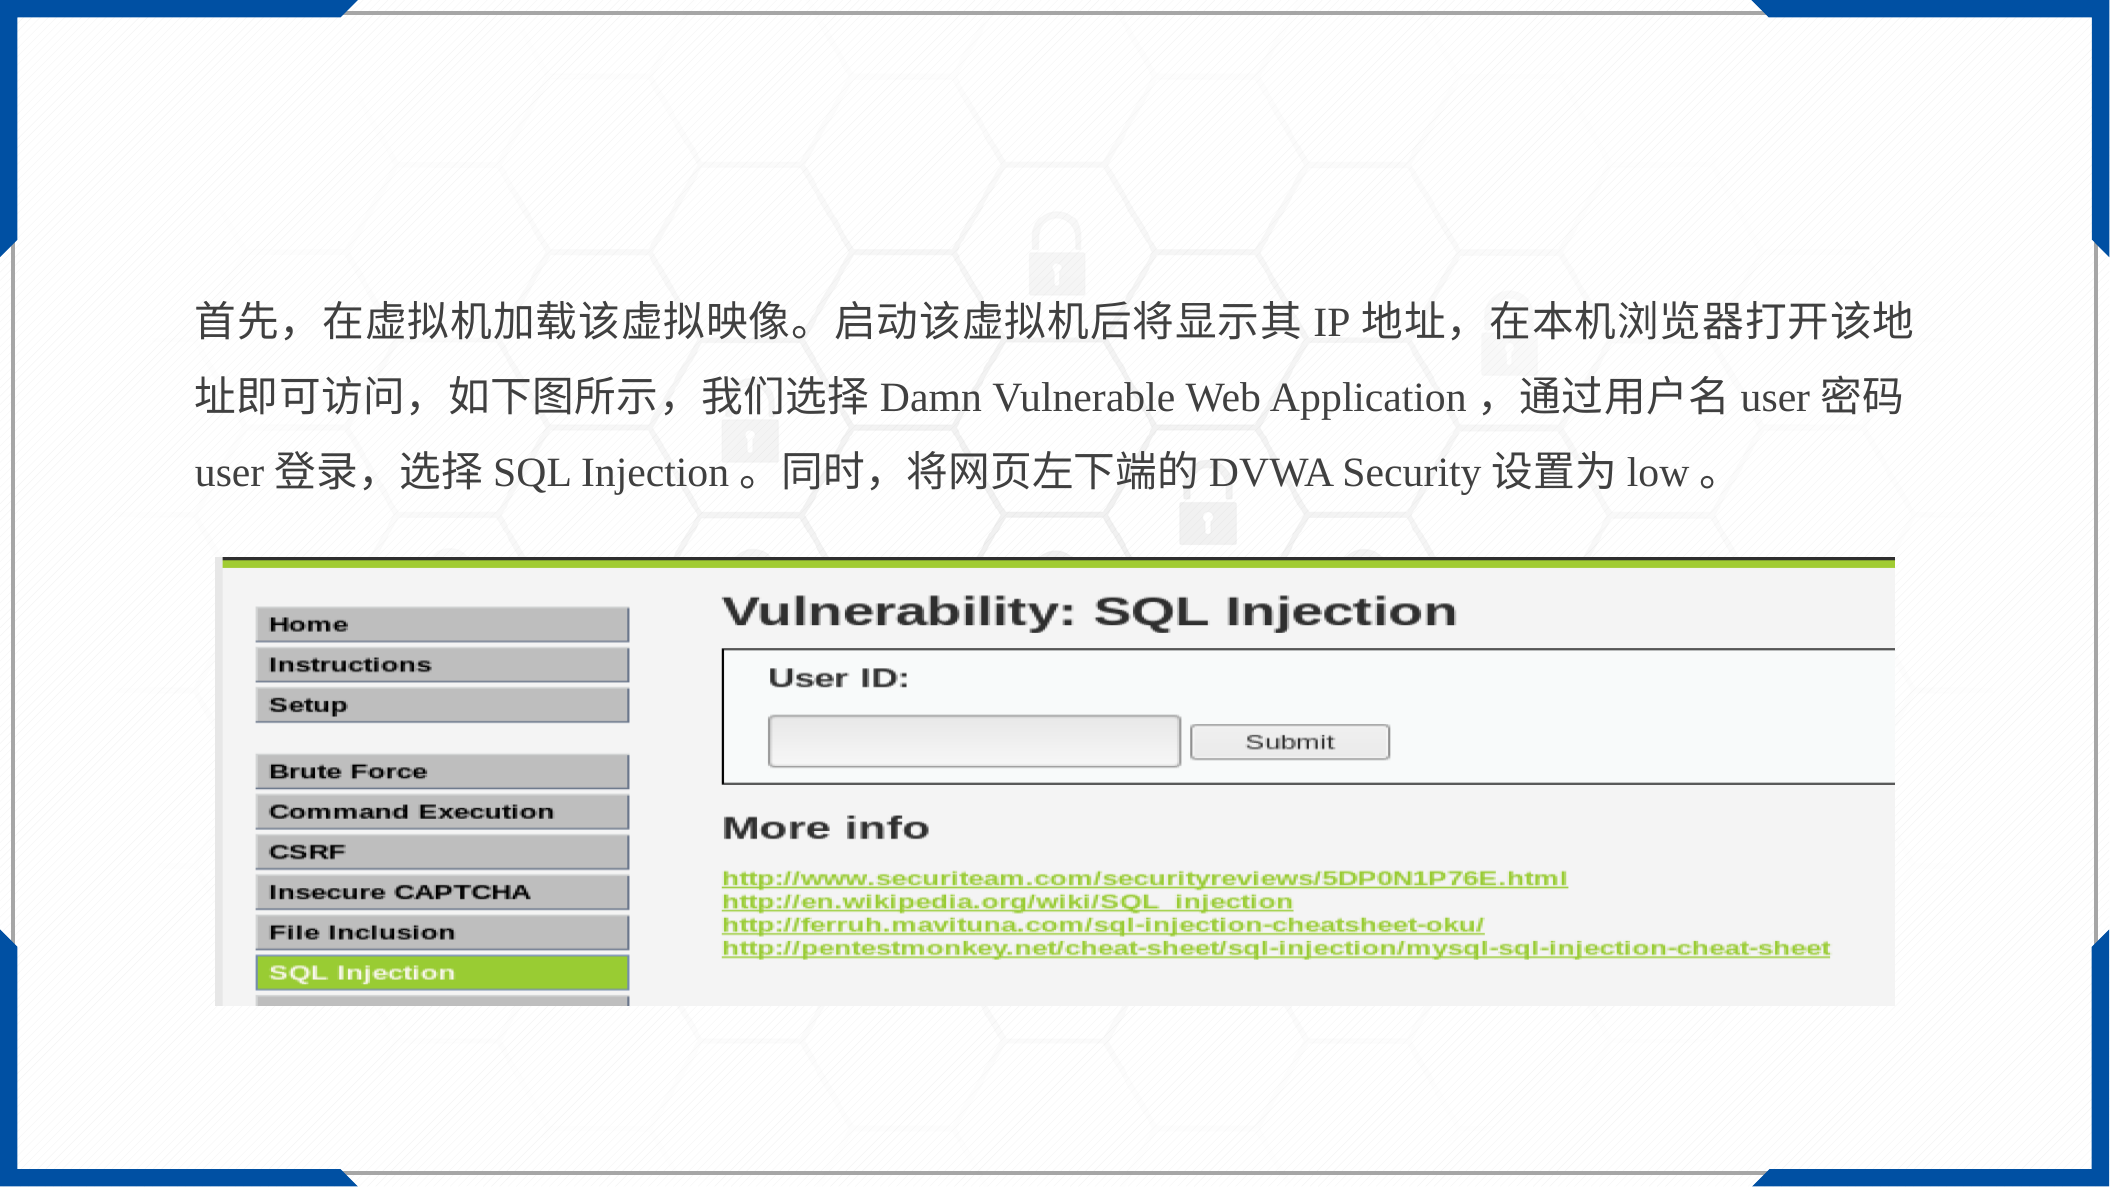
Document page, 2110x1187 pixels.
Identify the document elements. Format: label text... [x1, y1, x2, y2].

text_box 首先，在虚拟机加载该虚拟映像。启动该虚拟机后将显示其IP地址，在本机浏览器打开该地址即可访问，如下图所示，我们选择Damn Vulnerable Web Application，通过用户名user密码user登录，选择SQL Injection。同时，将网页左下端的DVWA Security设置为low。 [180, 262, 1929, 502]
picture [80, 0, 2029, 1187]
